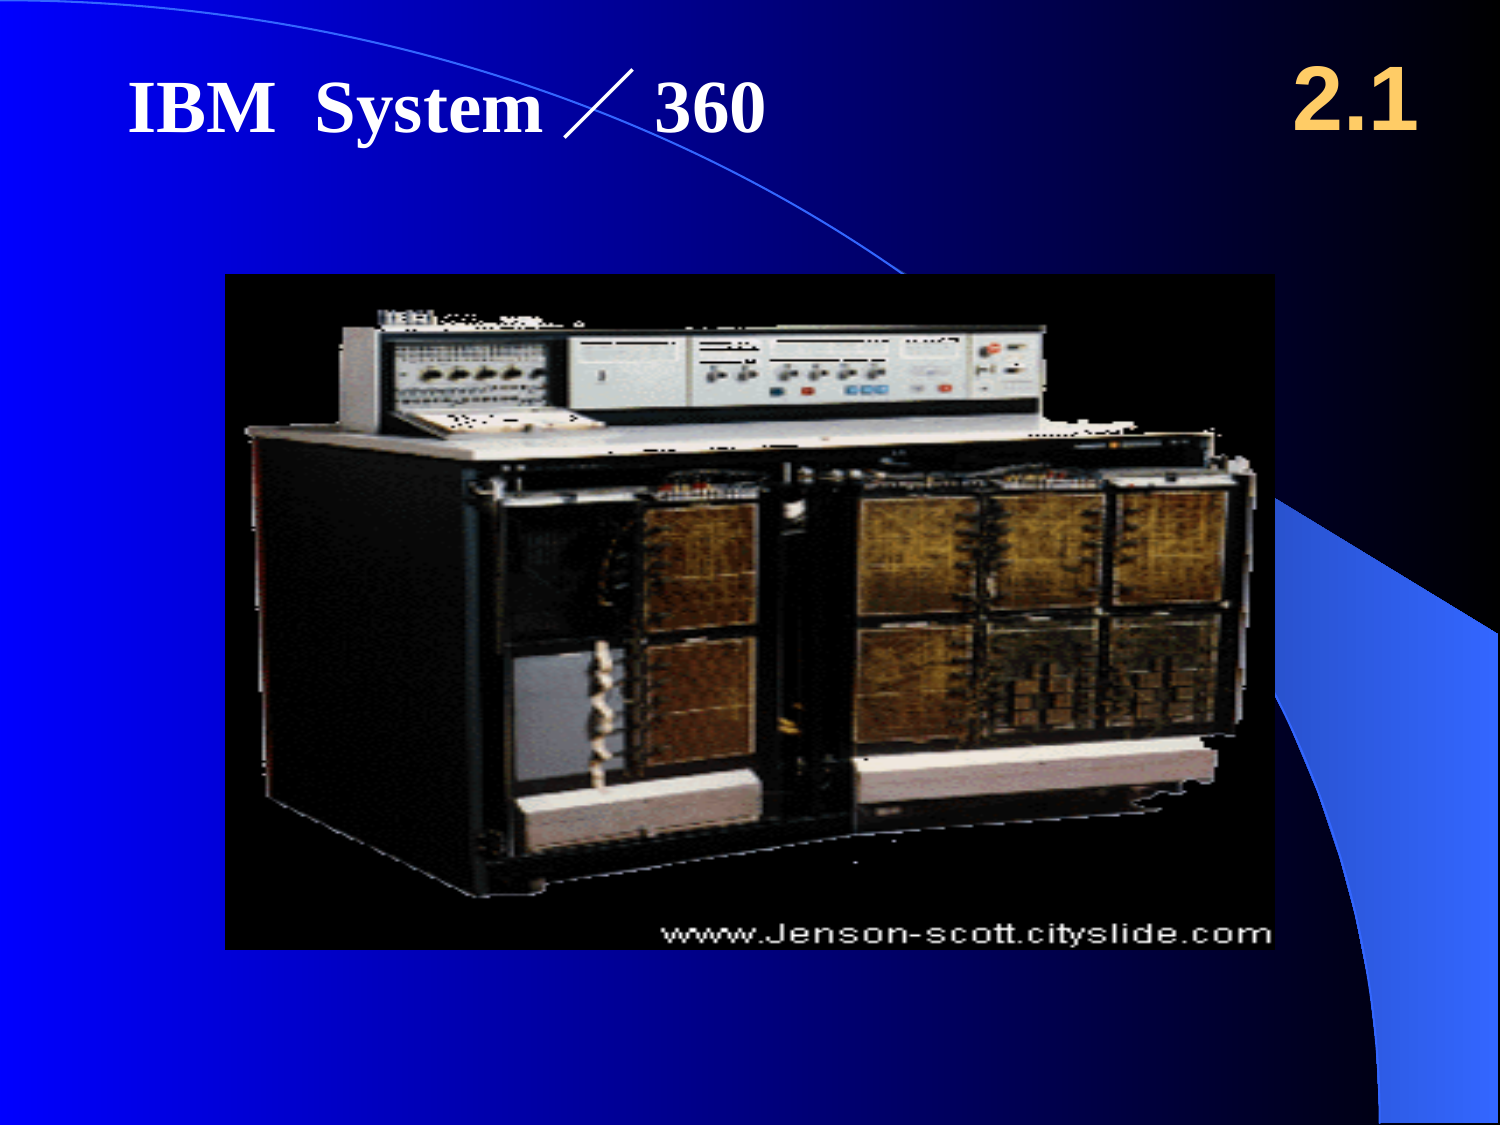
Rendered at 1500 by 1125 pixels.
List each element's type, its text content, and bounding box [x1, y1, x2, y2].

text_box IBM System／360 [112, 49, 800, 155]
picture [224, 274, 1275, 950]
text_box 2.1 [1262, 24, 1450, 163]
